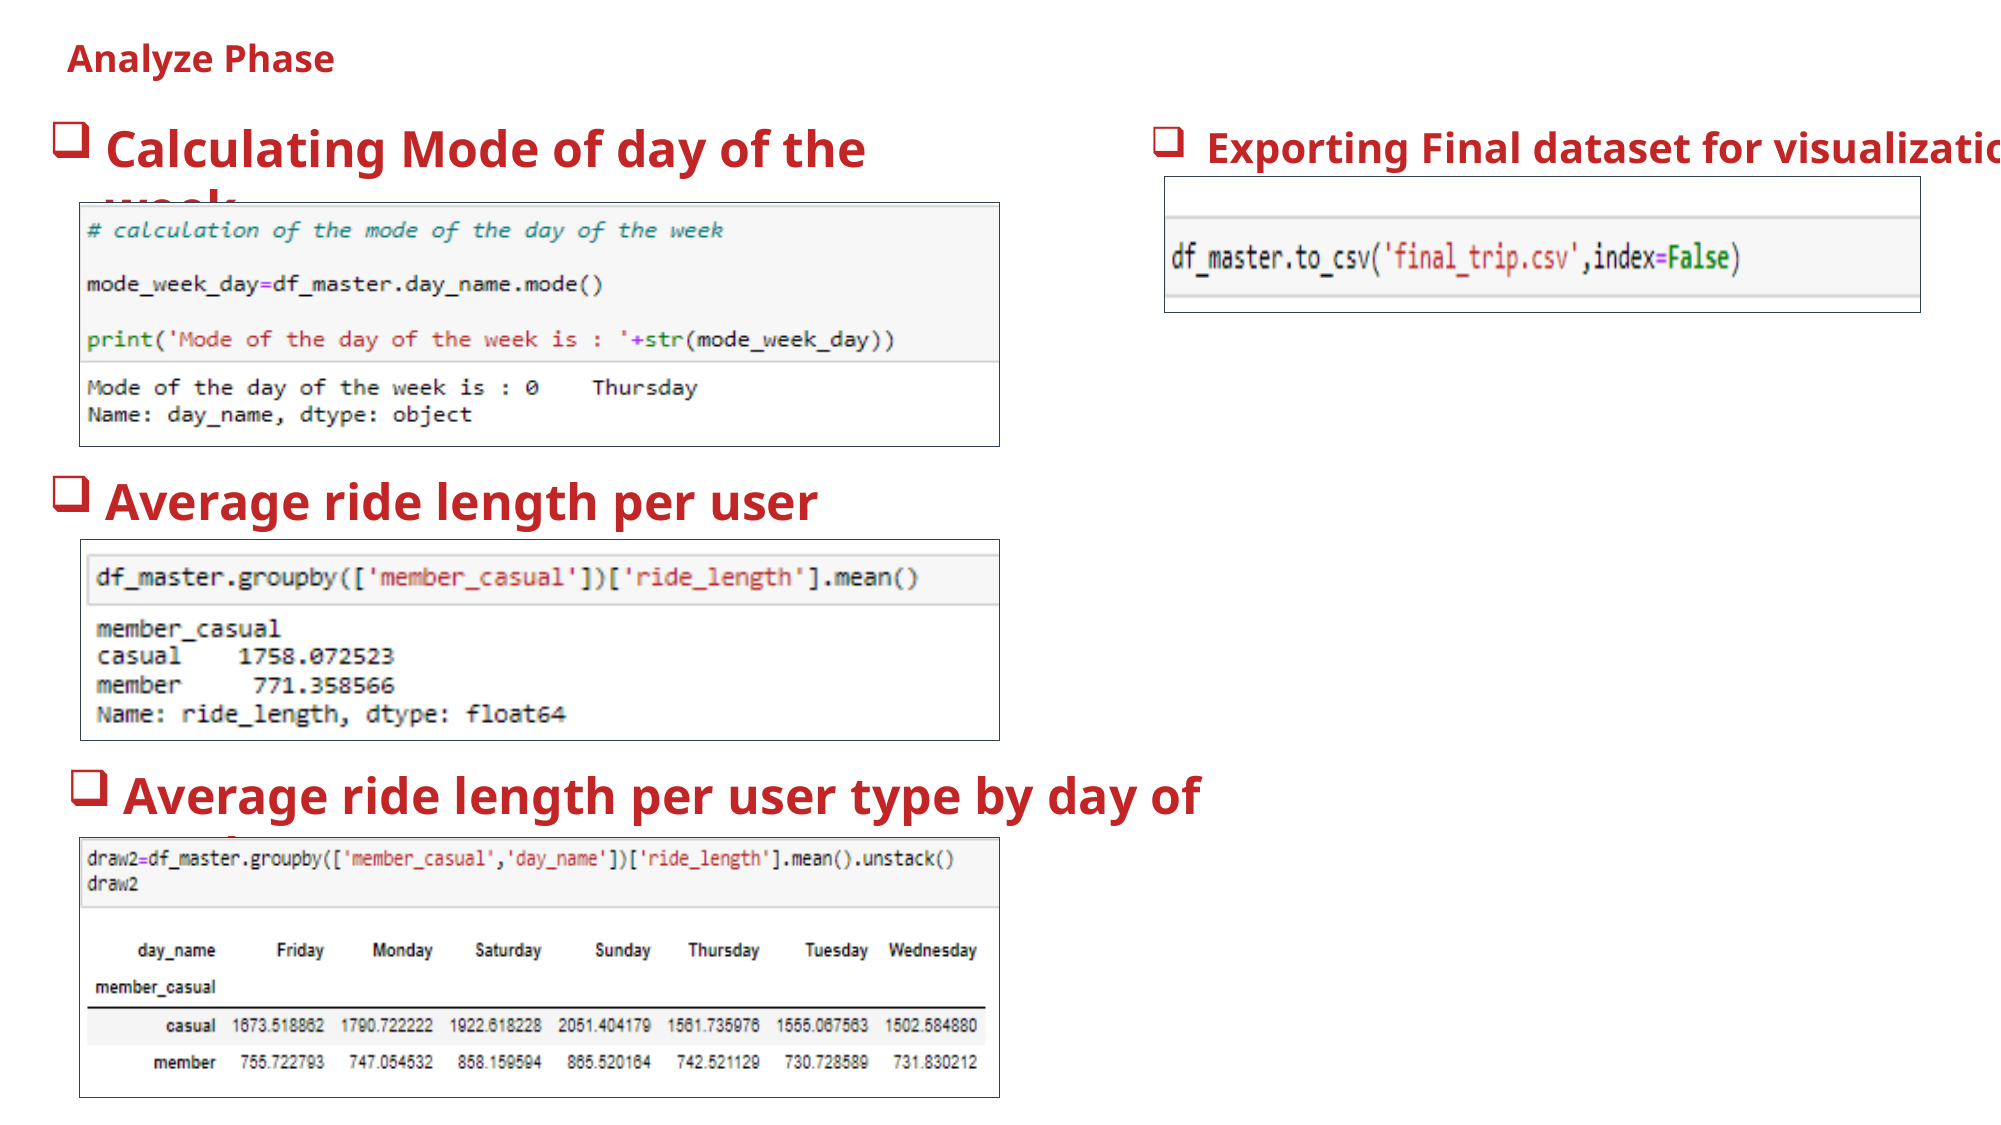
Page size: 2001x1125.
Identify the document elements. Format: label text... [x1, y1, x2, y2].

picture [79, 837, 1000, 1098]
picture [80, 539, 1000, 741]
picture [79, 202, 1000, 447]
text_box Analyze Phase [52, 27, 1050, 87]
text_box Calculating Mode of day of the week [34, 109, 1000, 245]
text_box Exporting Final dataset for visualization [1135, 114, 2000, 180]
text_box Average ride length per user type by day of week [52, 757, 1278, 892]
text_box Average ride length per user type [34, 463, 946, 599]
picture [1164, 176, 1921, 313]
